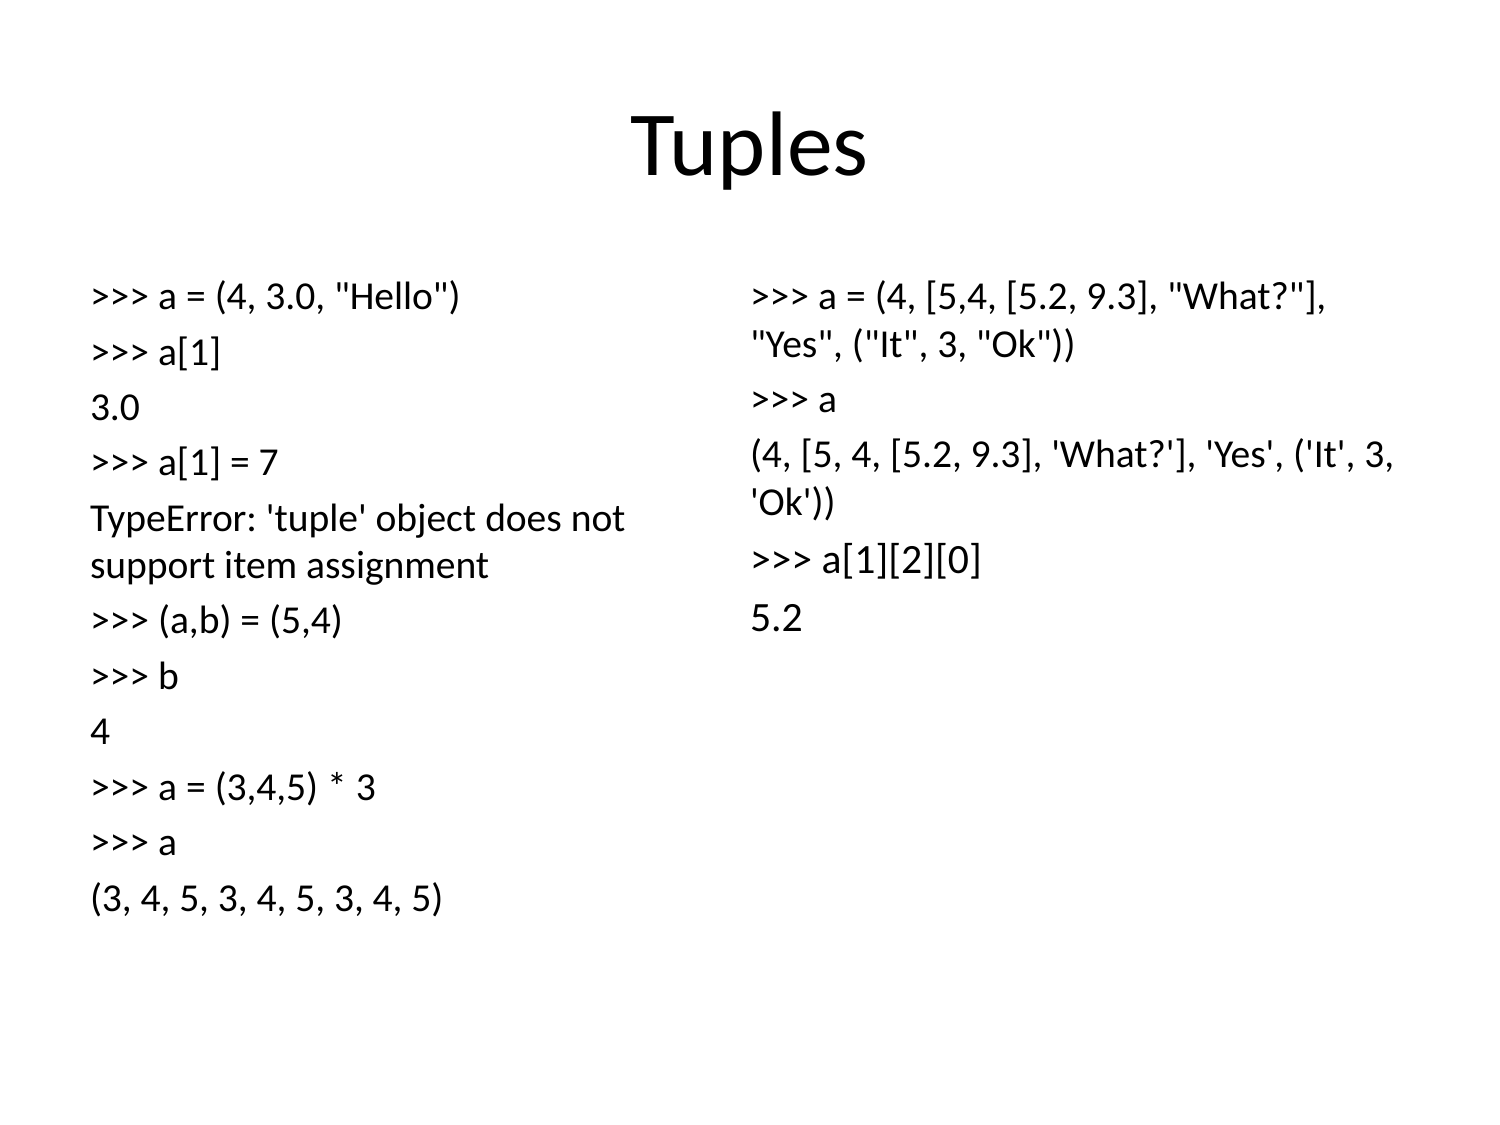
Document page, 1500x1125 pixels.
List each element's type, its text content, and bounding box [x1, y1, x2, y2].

list >>> a = (4, 3.0, "Hello") >>> a[1] 3.0 >>> a[1] = 7 TypeError: 'tuple' object does not support item assignment >>> (a,b) = (5,4) >>> b 4 >>> a = (3,4,5) * 3 >>> a (3, 4, 5, 3, 4, 5, 3, 4, 5) >>> a = (4, [5,4, [5.2, 9.3], "What?"], "Yes", ("It", 3, "Ok")) >>> a (4, [5, 4, [5.2, 9.3], 'What?'], 'Yes', ('It', 3, 'Ok')) >>> a[1][2][0] 5.2 [75, 262, 1425, 1005]
title Tuples [75, 45, 1425, 233]
